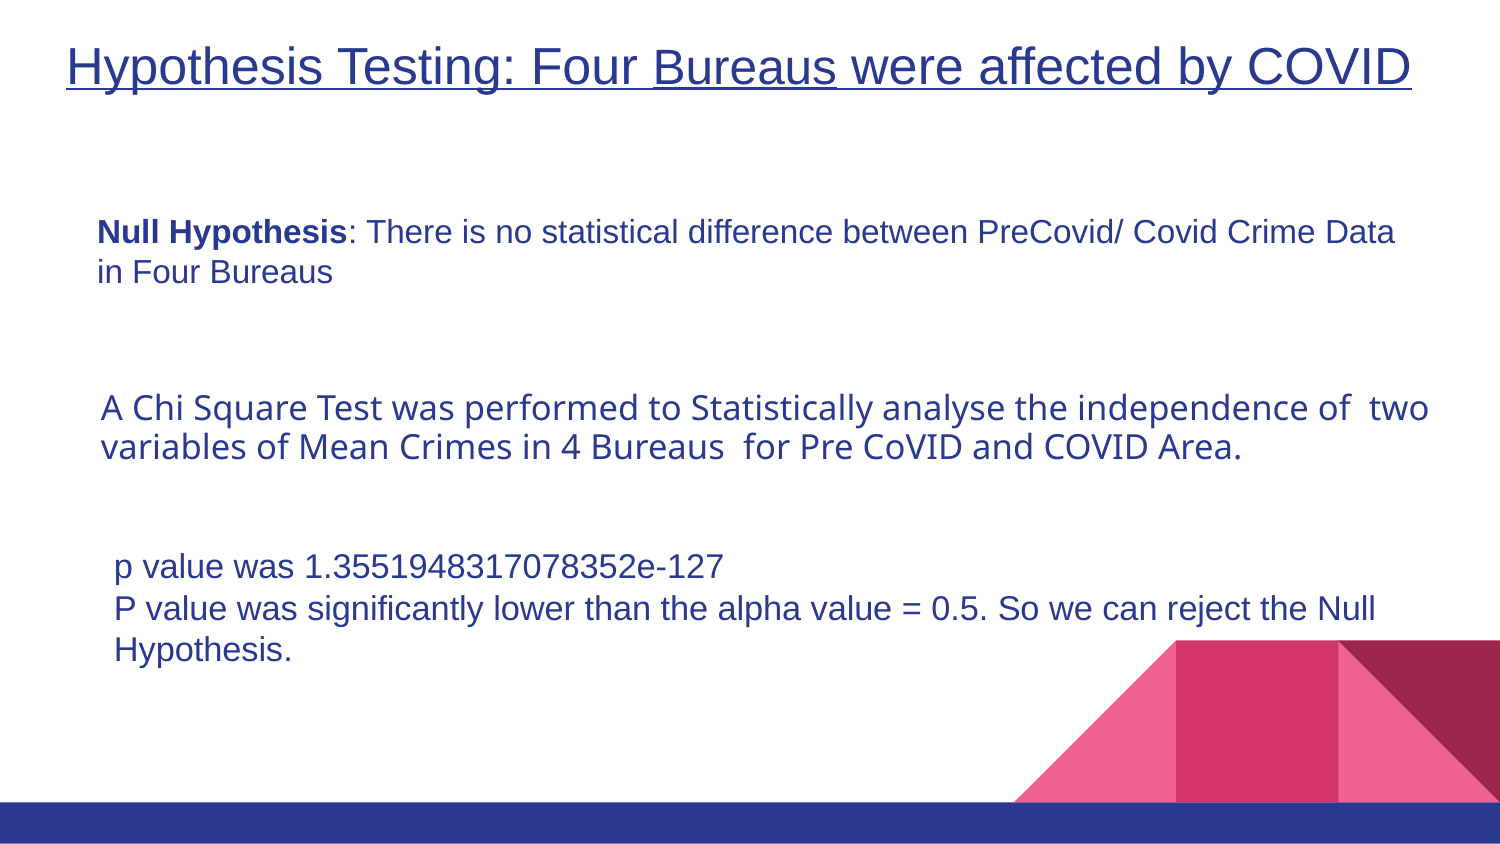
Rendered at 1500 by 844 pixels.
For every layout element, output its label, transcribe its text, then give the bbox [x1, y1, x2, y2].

text_box Null Hypothesis: There is no statistical difference between PreCovid/ Covid Crime Data in Four Bureaus [82, 195, 1418, 346]
text_box p value was 1.3551948317078352e-127 P value was significantly lower than the alpha value = 0.5. So we can reject the Null Hypothesis. [99, 529, 1435, 683]
list A Chi Square Test was performed to Statistically analyse the independence of two variables of Mean Crimes in 4 Bureaus for Pre CoVID and COVID Area. [85, 374, 1480, 548]
text_box [51, 154, 1422, 283]
title Hypothesis Testing: Four Bureaus were affected by COVID [51, 17, 1480, 137]
